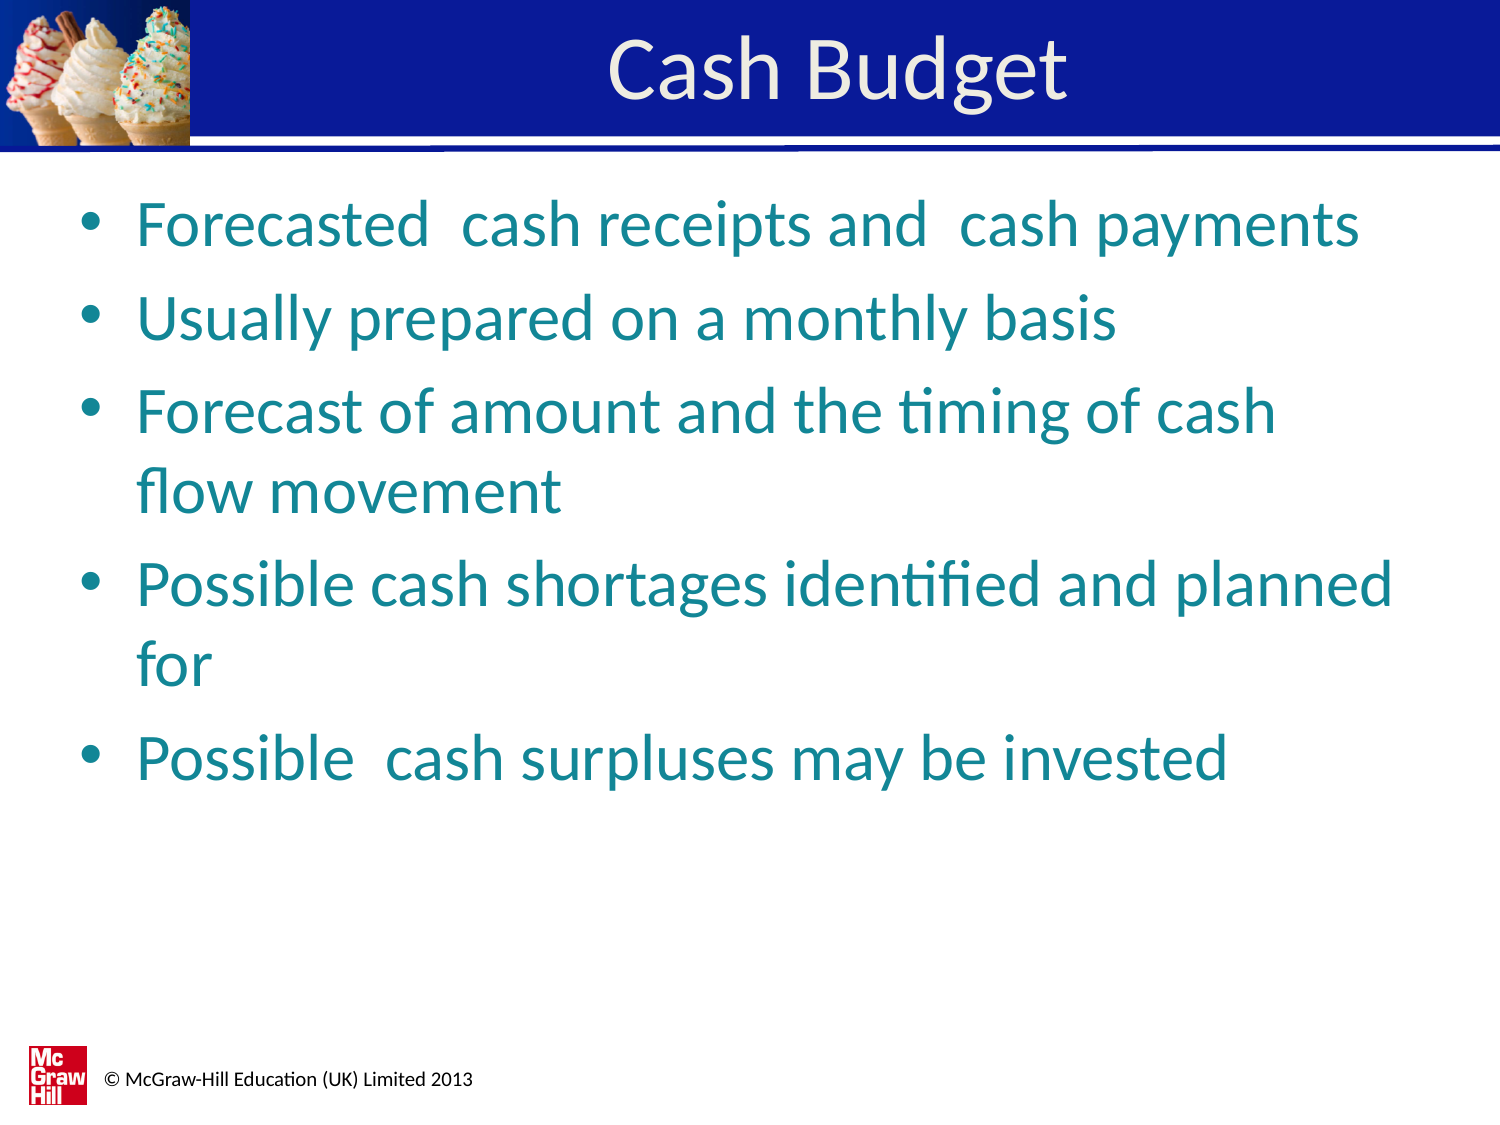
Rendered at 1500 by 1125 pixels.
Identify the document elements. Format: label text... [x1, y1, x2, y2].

picture [29, 1046, 87, 1105]
title Cash Budget [218, 0, 1459, 126]
picture [0, 0, 190, 145]
list Forecasted cash receipts and cash payments Usually prepared on a monthly basis Forecast of amount and the timing of cash flow movement Possible cash shortages identified and planned for Possible cash surpluses may be invested [64, 172, 1415, 1035]
